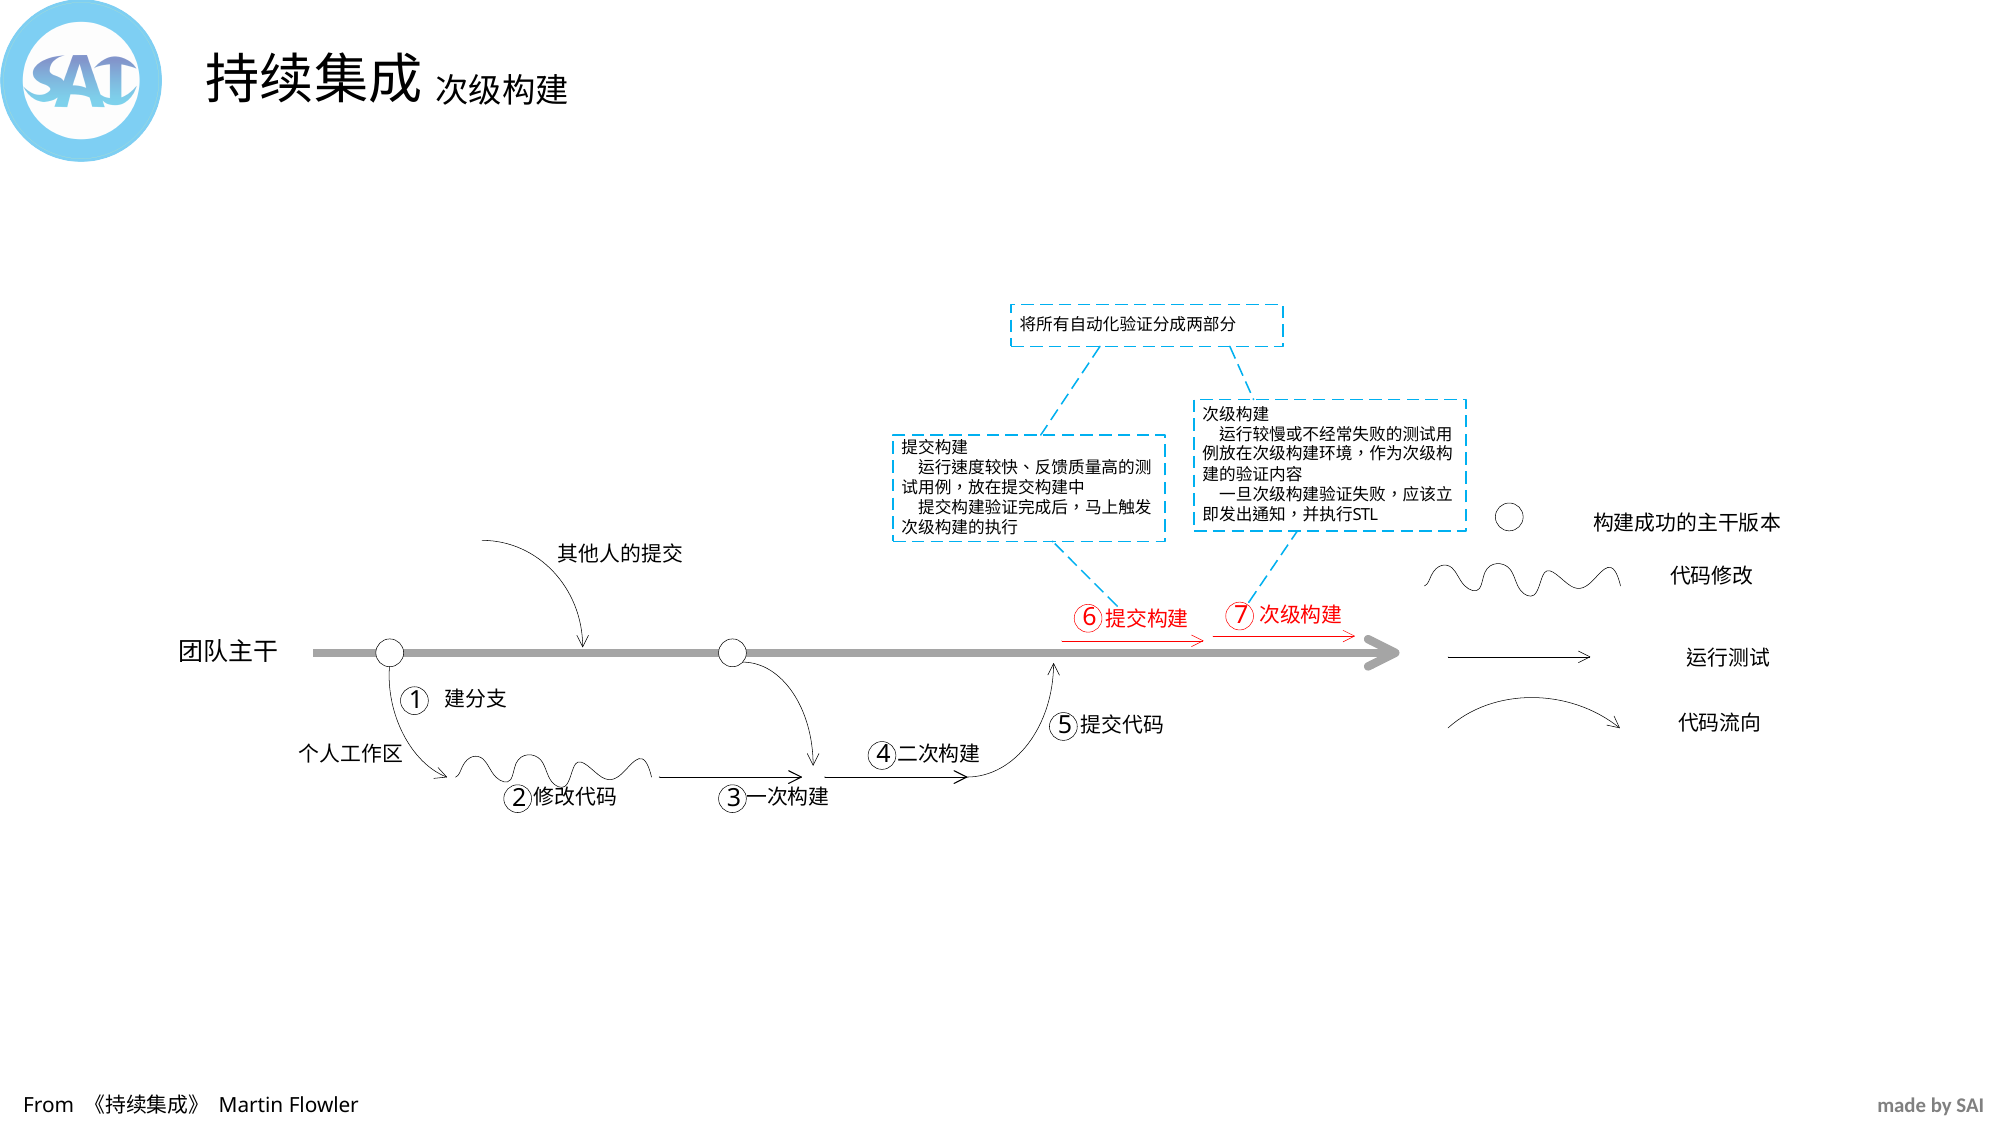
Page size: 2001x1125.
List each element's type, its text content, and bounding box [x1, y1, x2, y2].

picture [162, 301, 1793, 824]
text_box 持续集成 [191, 36, 450, 117]
text_box From 《持续集成》 Martin Flowler [8, 1084, 374, 1125]
text_box 次级构建 [420, 61, 1060, 117]
